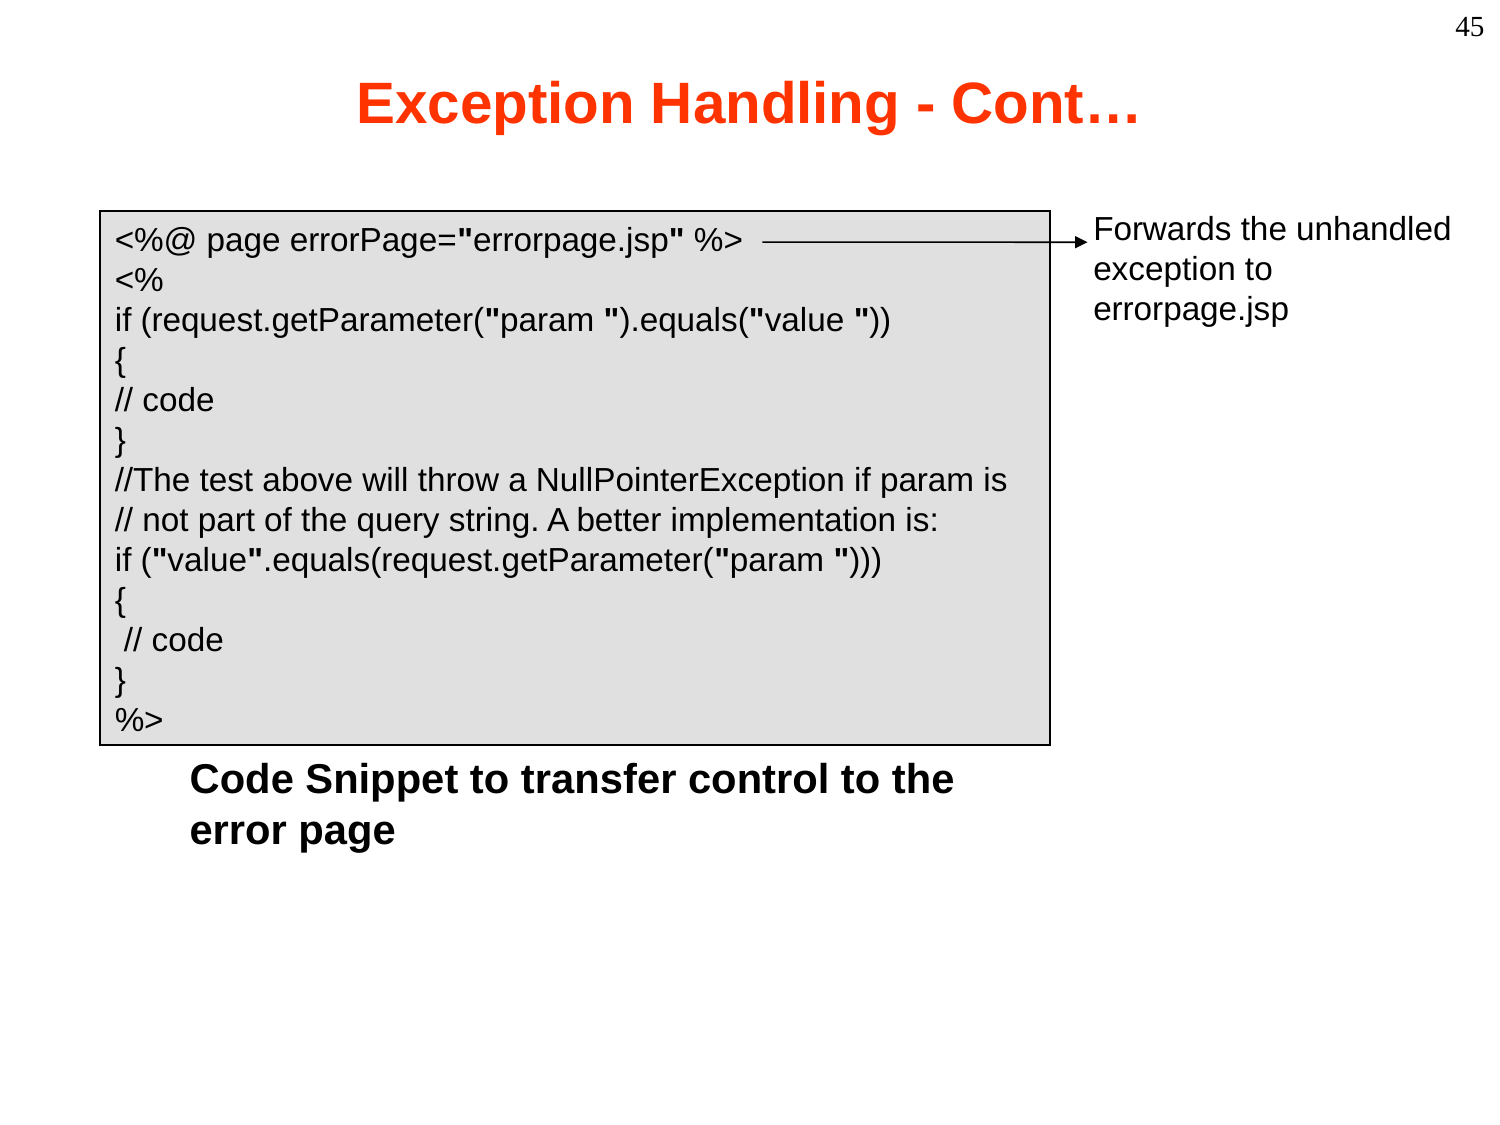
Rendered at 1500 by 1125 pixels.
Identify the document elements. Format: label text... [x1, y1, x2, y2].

text_box Forwards the unhandled exception to errorpage.jsp [1078, 199, 1479, 335]
text_box <%@ page errorPage="errorpage.jsp" %> <% if (request.getParameter("param ").equals("value ")) { // code } //The test above will throw a NullPointerException if param is // not part of the query string. A better implementation is: if ("value".equals(request.getParameter("param "))) { // code } %> [99, 211, 1050, 745]
slide_number 45 [1187, 0, 1500, 76]
text_box [762, 236, 1088, 249]
text_box Code Snippet to transfer control to the error page [174, 744, 1000, 860]
title Exception Handling - Cont… [112, 12, 1388, 188]
